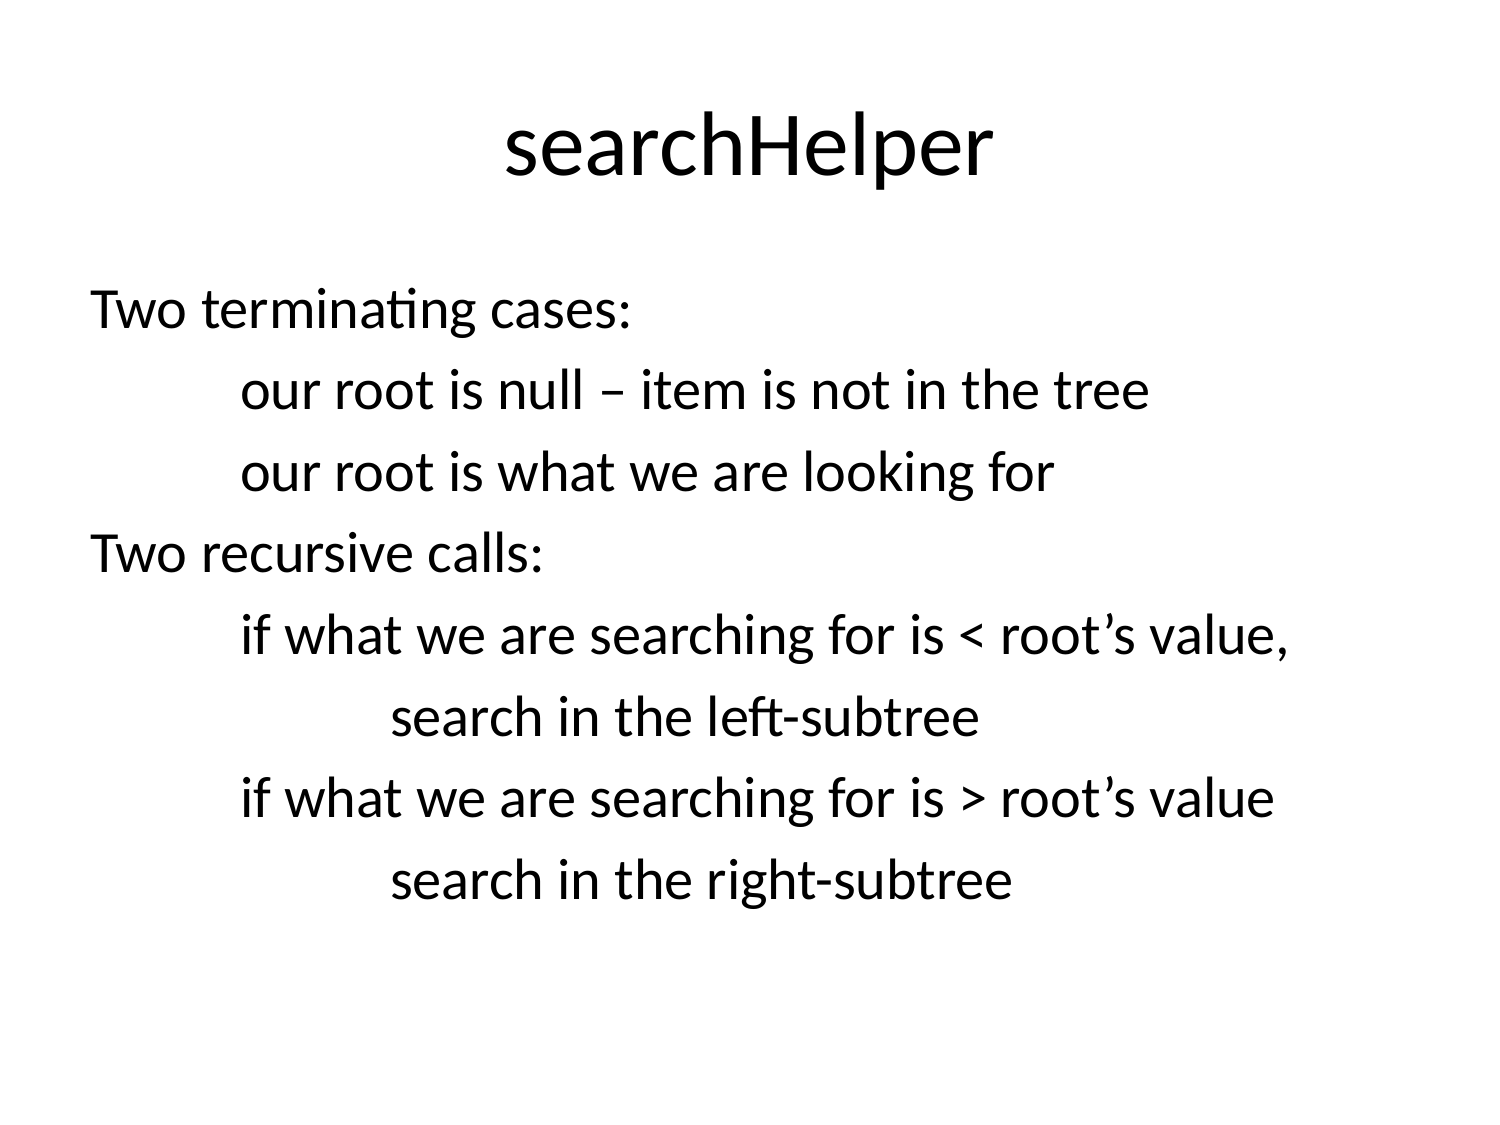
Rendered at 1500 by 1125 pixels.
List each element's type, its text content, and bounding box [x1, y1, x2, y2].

list Two terminating cases: our root is null – item is not in the tree our root is what we are looking for Two recursive calls: if what we are searching for is < root’s value, search in the left-subtree if what we are searching for is > root’s value search in the right-subtree [75, 262, 1425, 1005]
title searchHelper [75, 45, 1425, 233]
